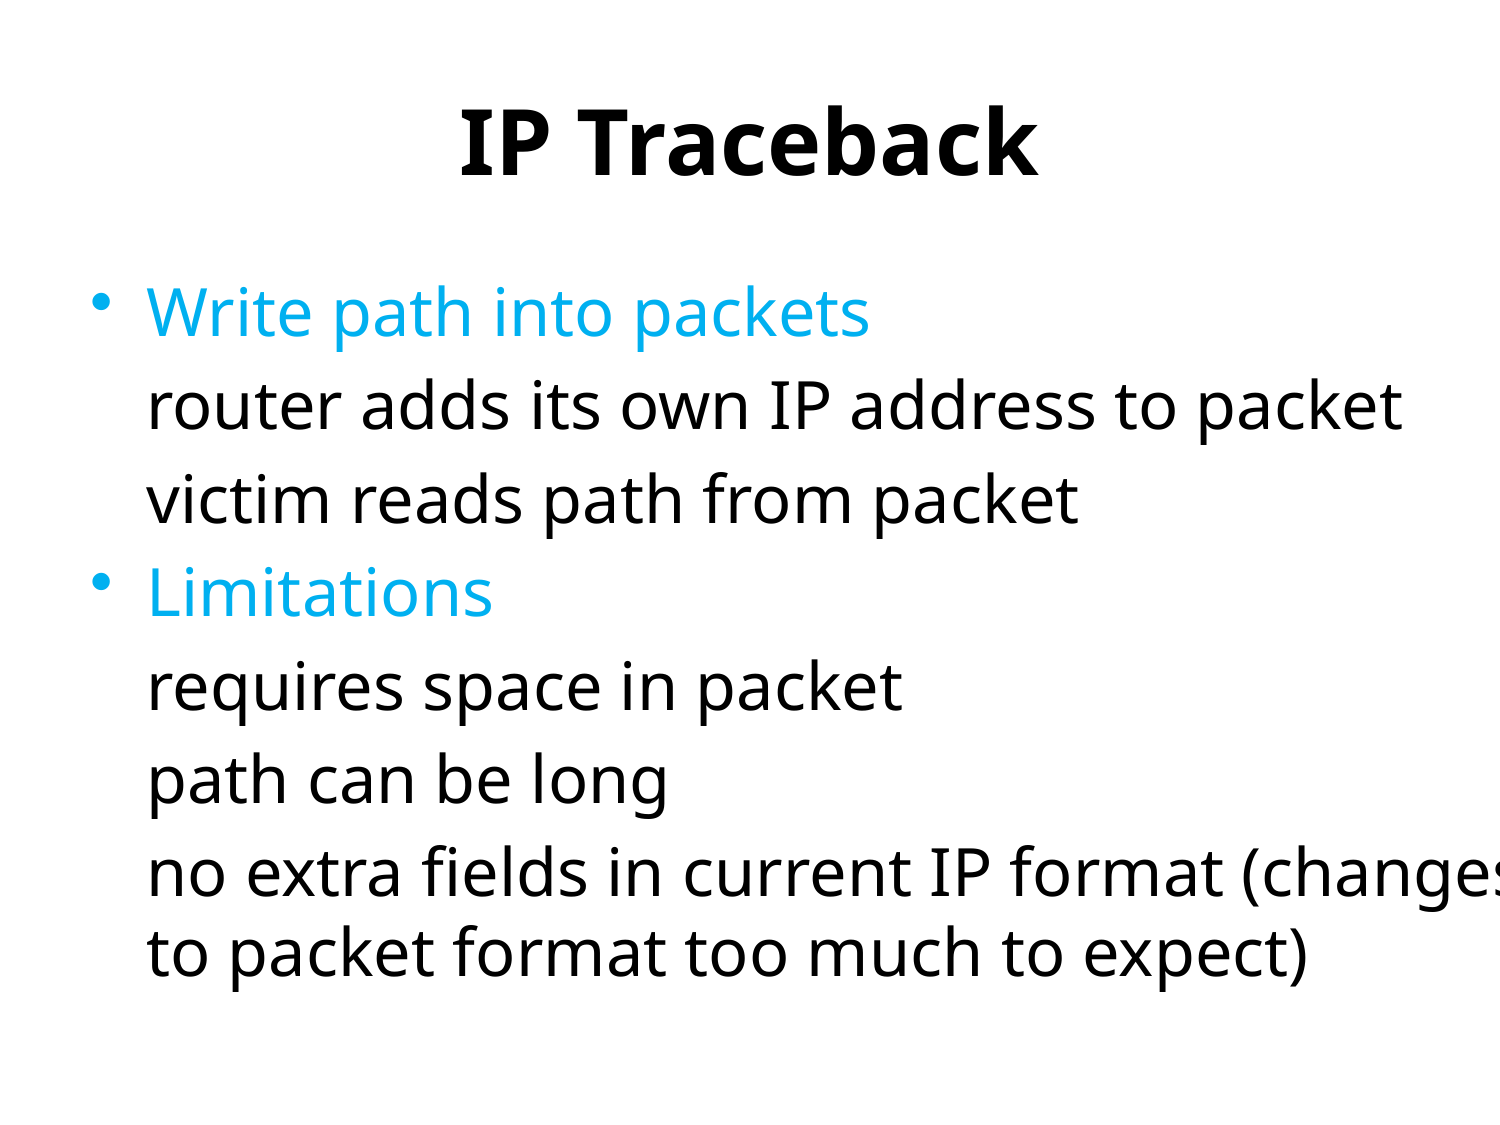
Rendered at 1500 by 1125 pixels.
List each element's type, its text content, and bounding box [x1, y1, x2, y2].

title IP Traceback [0, 45, 1500, 233]
list Write path into packets router adds its own IP address to packet victim reads path from packet Limitations requires space in packet path can be long no extra fields in current IP format (changes to packet format too much to expect) [75, 262, 1500, 1125]
